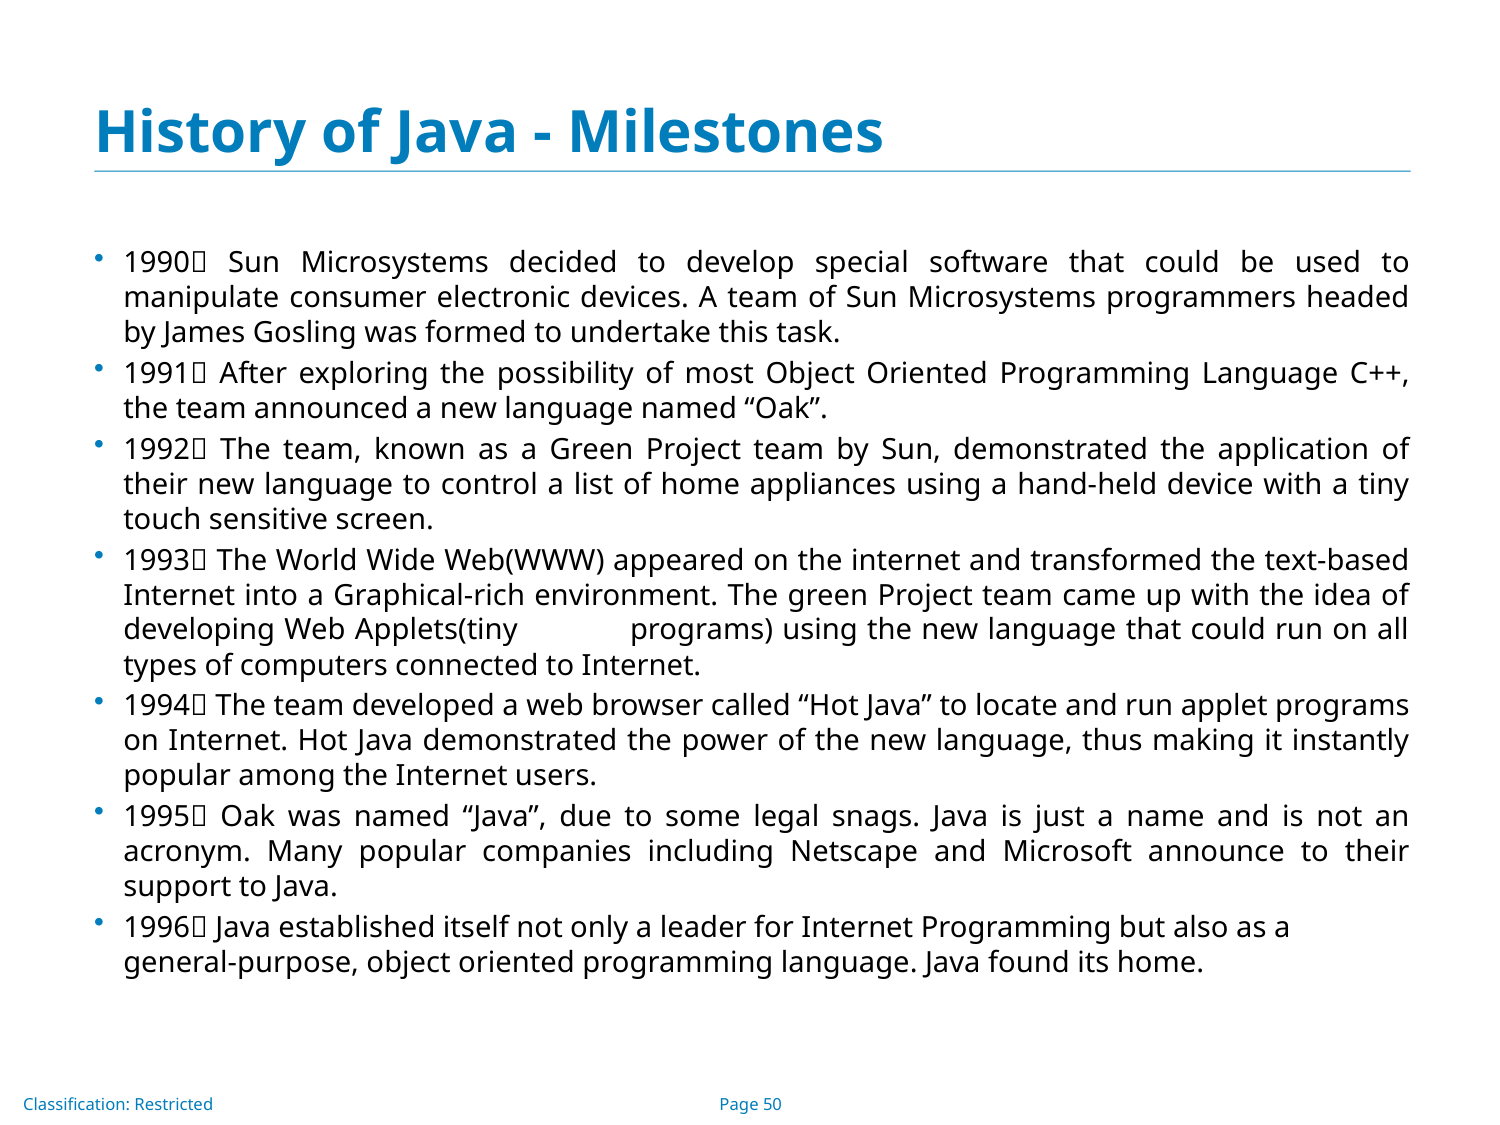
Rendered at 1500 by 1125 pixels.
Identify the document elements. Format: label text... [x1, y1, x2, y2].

list 1990 Sun Microsystems decided to develop special software that could be used to manipulate consumer electronic devices. A team of Sun Microsystems programmers headed by James Gosling was formed to undertake this task. 1991 After exploring the possibility of most Object Oriented Programming Language C++, the team announced a new language named “Oak”. 1992 The team, known as a Green Project team by Sun, demonstrated the application of their new language to control a list of home appliances using a hand-held device with a tiny touch sensitive screen. 1993 The World Wide Web(WWW) appeared on the internet and transformed the text-based Internet into a Graphical-rich environment. The green Project team came up with the idea of developing Web Applets(tiny programs) using the new language that could run on all types of computers connected to Internet. 1994 The team developed a web browser called “Hot Java” to locate and run applet programs on Internet. Hot Java demonstrated the power of the new language, thus making it instantly popular among the Internet users. 1995 Oak was named “Java”, due to some legal snags. Java is just a name and is not an acronym. Many popular companies including Netscape and Microsoft announce to their support to Java. 1996 Java established itself not only a leader for Internet Programming but also as a general-purpose, object oriented programming language. Java found its home. [93, 243, 1411, 835]
title History of Java - Milestones [93, 93, 1411, 172]
